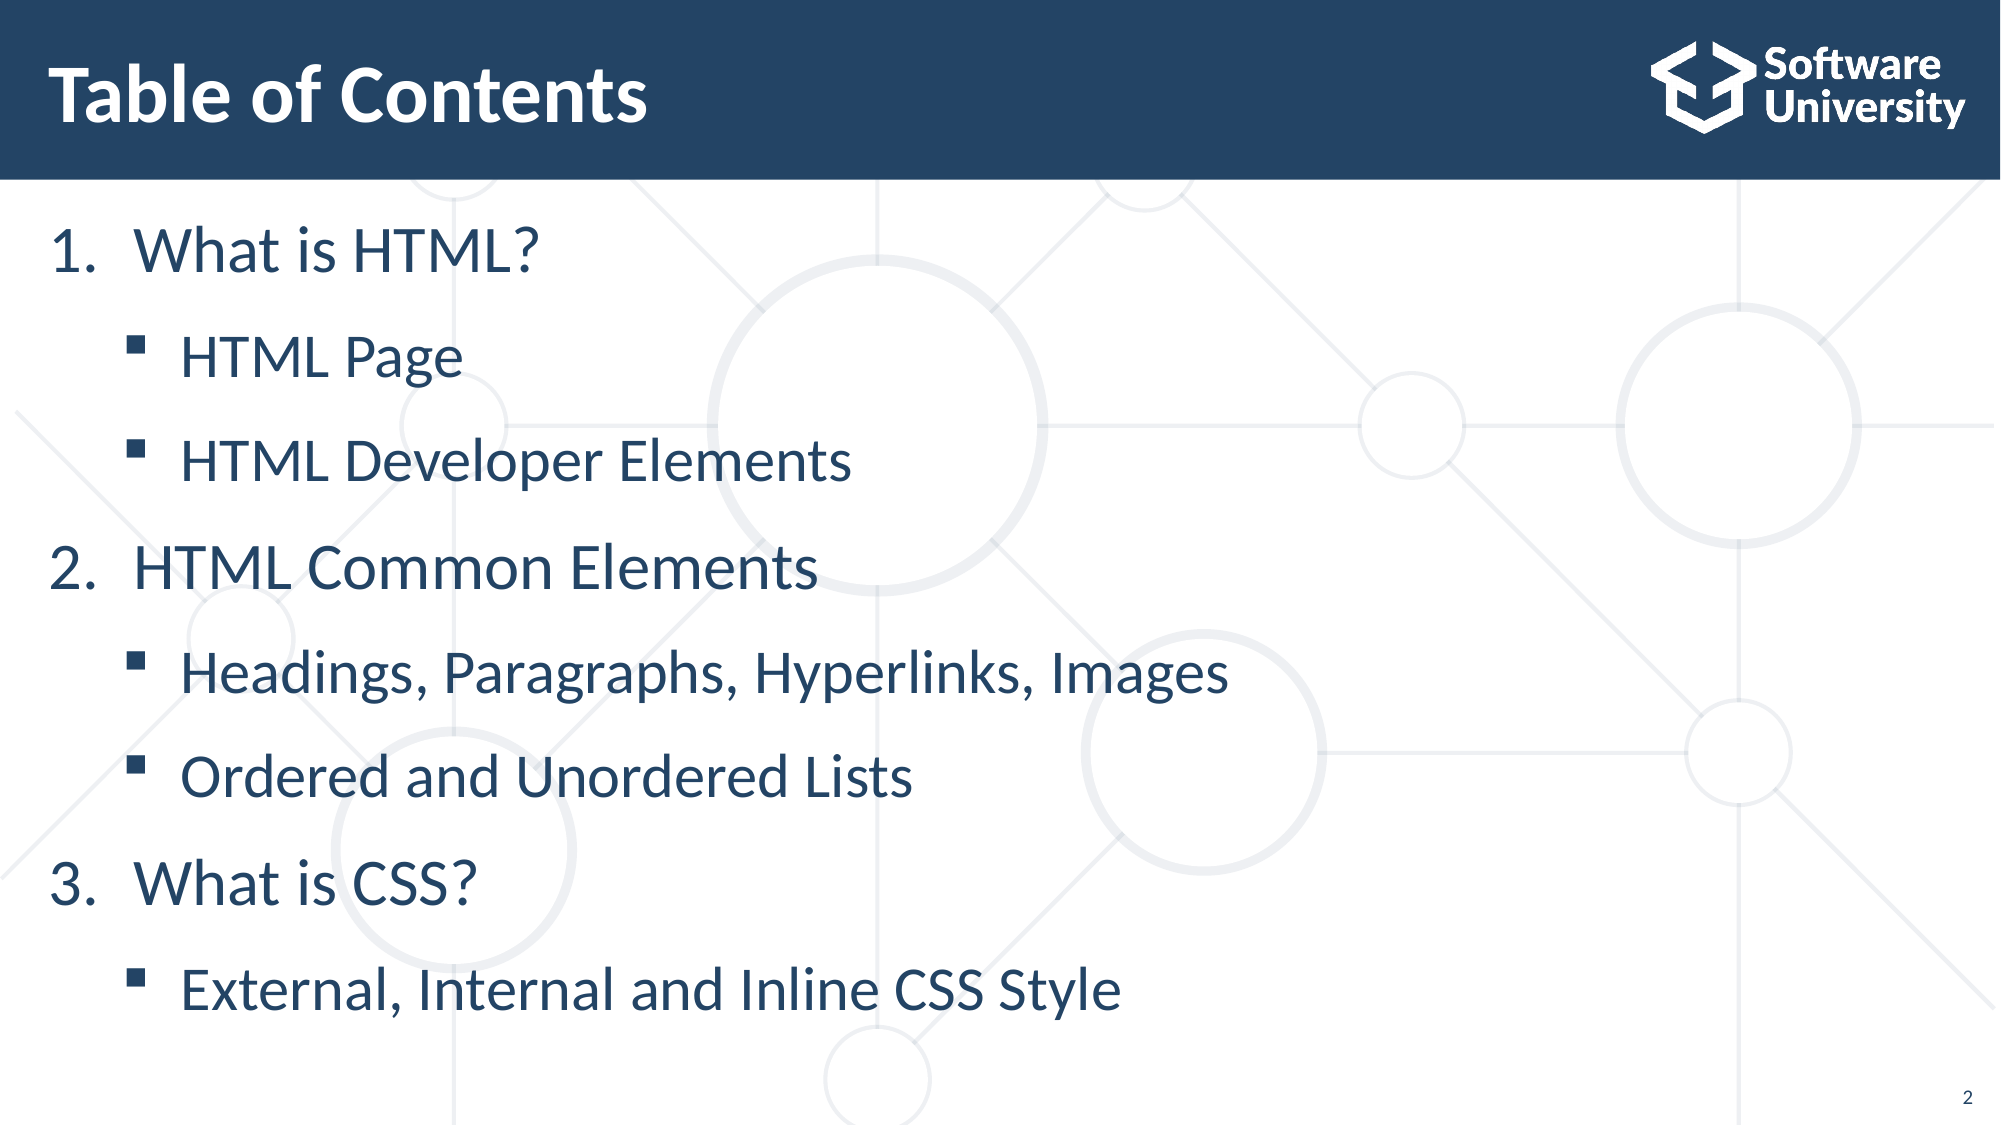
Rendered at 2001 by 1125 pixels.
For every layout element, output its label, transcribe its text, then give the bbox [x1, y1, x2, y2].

title Table of Contents [31, 16, 1625, 162]
picture [1651, 41, 1966, 134]
slide_number 2 [1927, 1067, 1989, 1117]
list What is HTML? HTML Page HTML Developer Elements HTML Common Elements Headings, Paragraphs, Hyperlinks, Images Ordered and Unordered Lists What is CSS? External, Internal and Inline CSS Style [31, 196, 1970, 1104]
